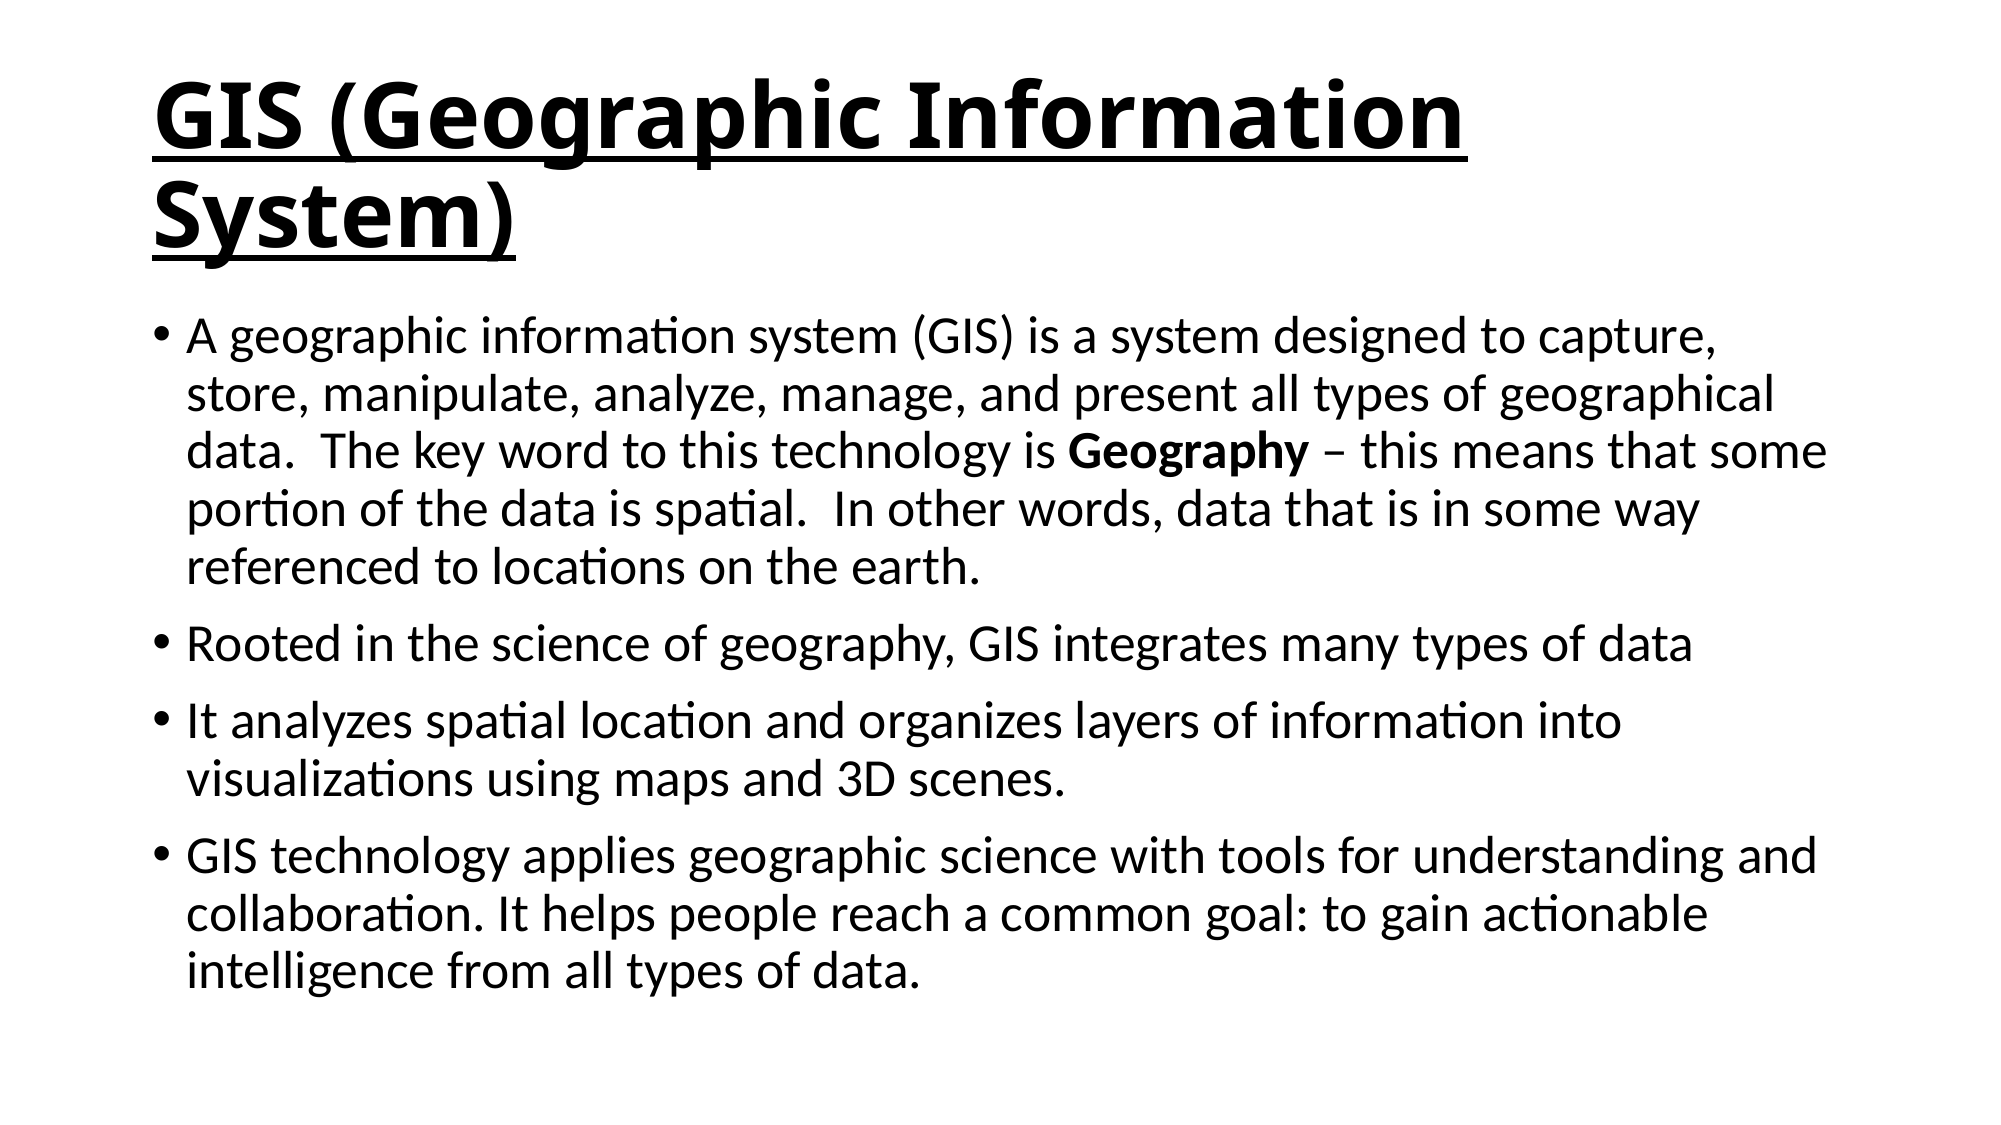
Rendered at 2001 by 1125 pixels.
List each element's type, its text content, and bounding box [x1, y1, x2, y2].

list A geographic information system (GIS) is a system designed to capture, store, manipulate, analyze, manage, and present all types of geographical data. The key word to this technology is Geography – this means that some portion of the data is spatial. In other words, data that is in some way referenced to locations on the earth. Rooted in the science of geography, GIS integrates many types of data It analyzes spatial location and organizes layers of information into visualizations using maps and 3D scenes. GIS technology applies geographic science with tools for understanding and collaboration. It helps people reach a common goal: to gain actionable intelligence from all types of data. [137, 299, 1863, 1014]
title GIS (Geographic Information System) [137, 59, 1863, 278]
